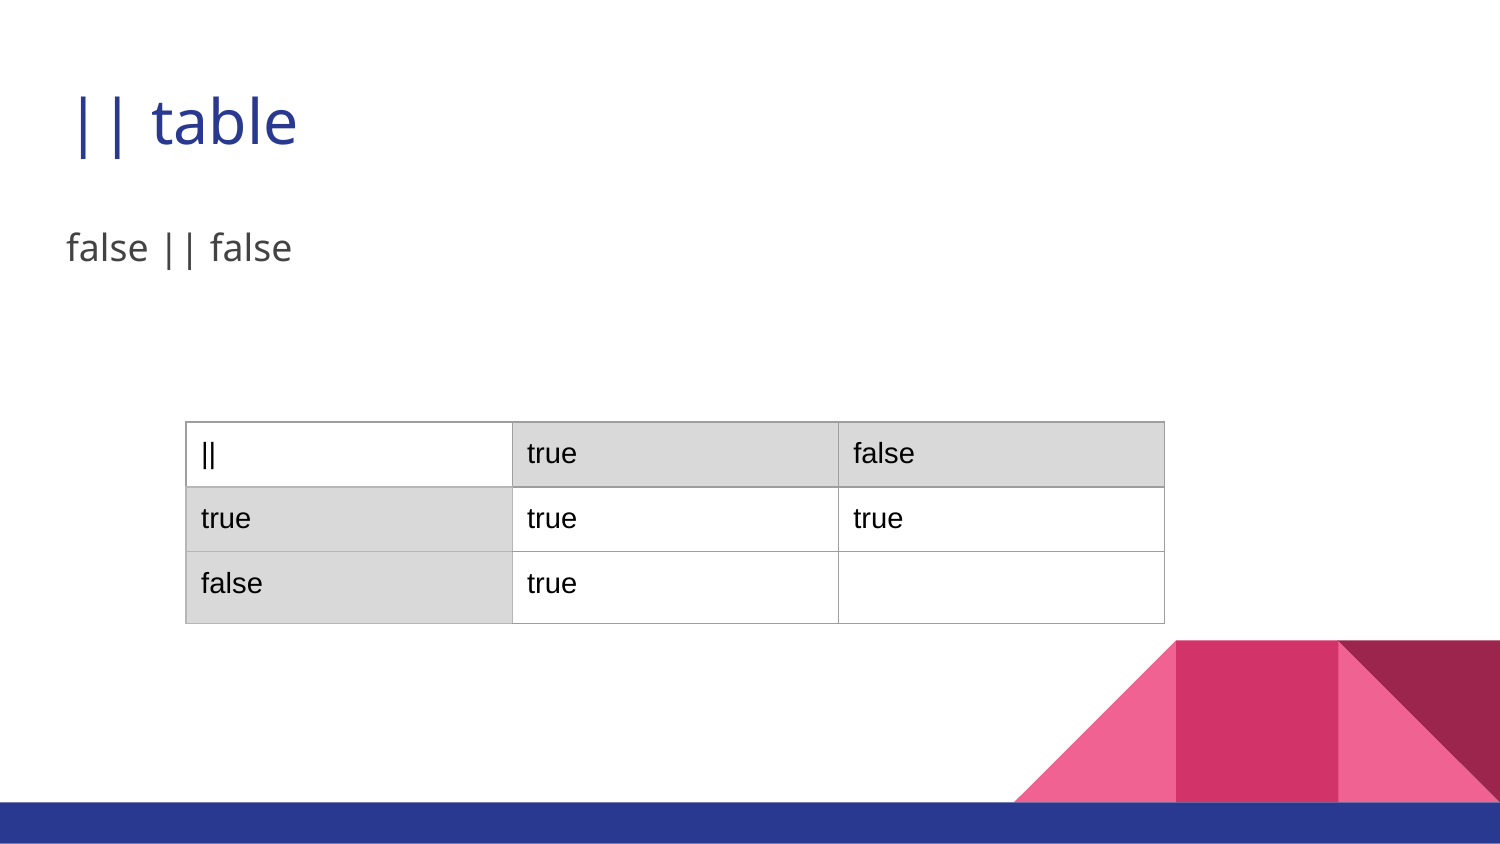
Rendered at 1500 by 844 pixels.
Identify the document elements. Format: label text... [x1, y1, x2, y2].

table_header true [513, 423, 838, 486]
table_cell true [187, 488, 512, 551]
table_cell false [187, 552, 512, 623]
table_cell true [839, 488, 1164, 551]
table_cell true [513, 552, 838, 623]
table_header false [839, 423, 1164, 486]
table_header || [187, 423, 512, 486]
table_cell true [513, 488, 838, 551]
list false || false [51, 201, 1449, 750]
table_cell [839, 552, 1164, 623]
title || table [51, 67, 1449, 167]
